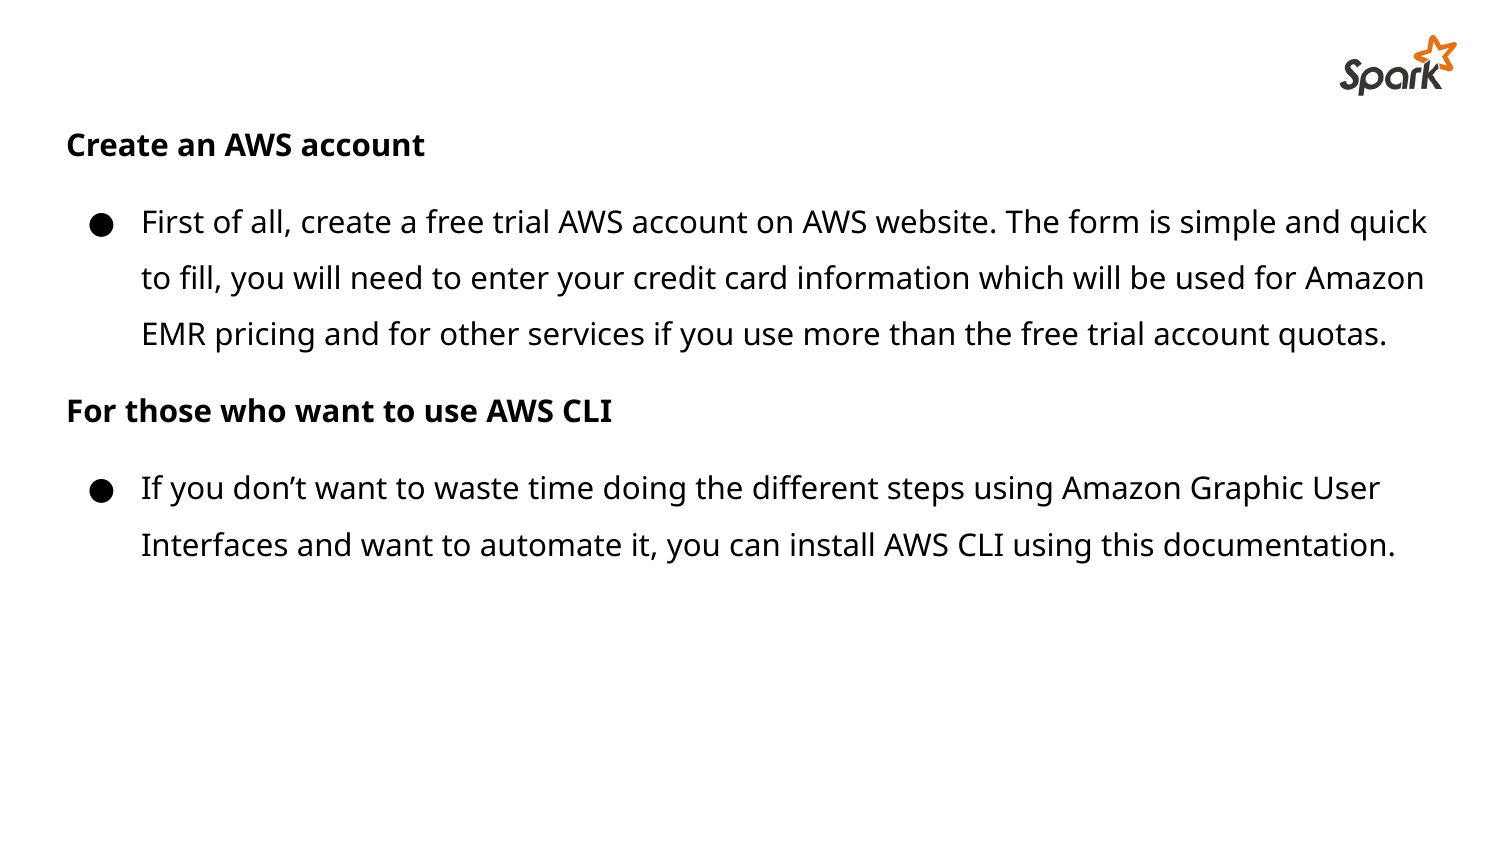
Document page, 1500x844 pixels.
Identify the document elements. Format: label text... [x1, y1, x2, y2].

list Create an AWS account First of all, create a free trial AWS account on AWS website. The form is simple and quick to fill, you will need to enter your credit card information which will be used for Amazon EMR pricing and for other services if you use more than the free trial account quotas. For those who want to use AWS CLI If you don’t want to waste time doing the different steps using Amazon Graphic User Interfaces and want to automate it, you can install AWS CLI using this documentation. [51, 91, 1449, 808]
picture [1321, 19, 1472, 137]
